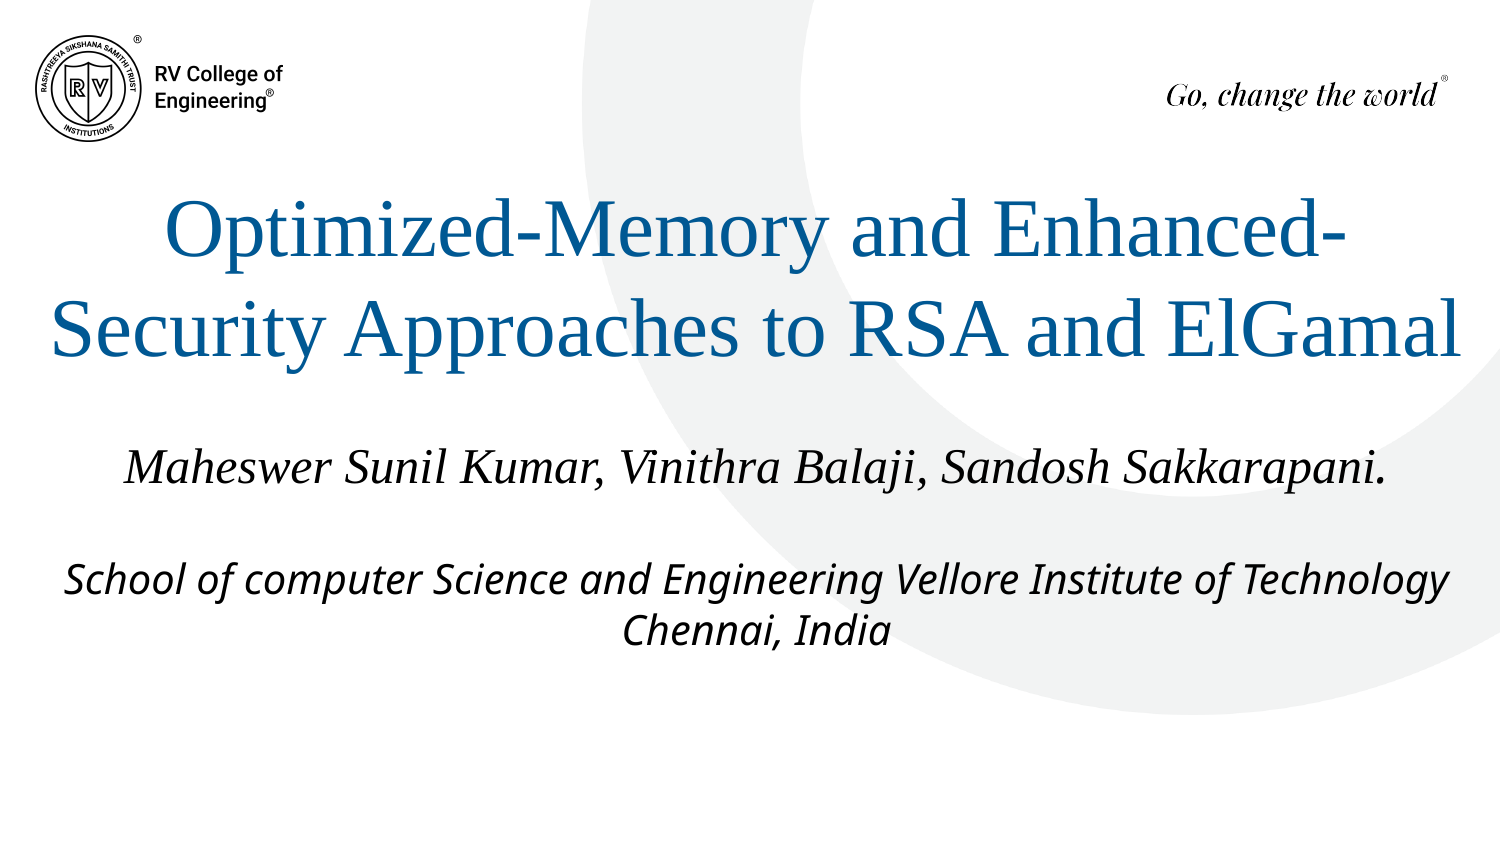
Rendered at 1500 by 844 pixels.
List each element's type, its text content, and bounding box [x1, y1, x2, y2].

text_box Optimized-Memory and Enhanced-Security Approaches to RSA and ElGamal Maheswer Sunil Kumar, Vinithra Balaji, Sandosh Sakkarapani. School of computer Science and Engineering Vellore Institute of Technology Chennai, India [30, 165, 1483, 661]
picture [0, 0, 1500, 844]
